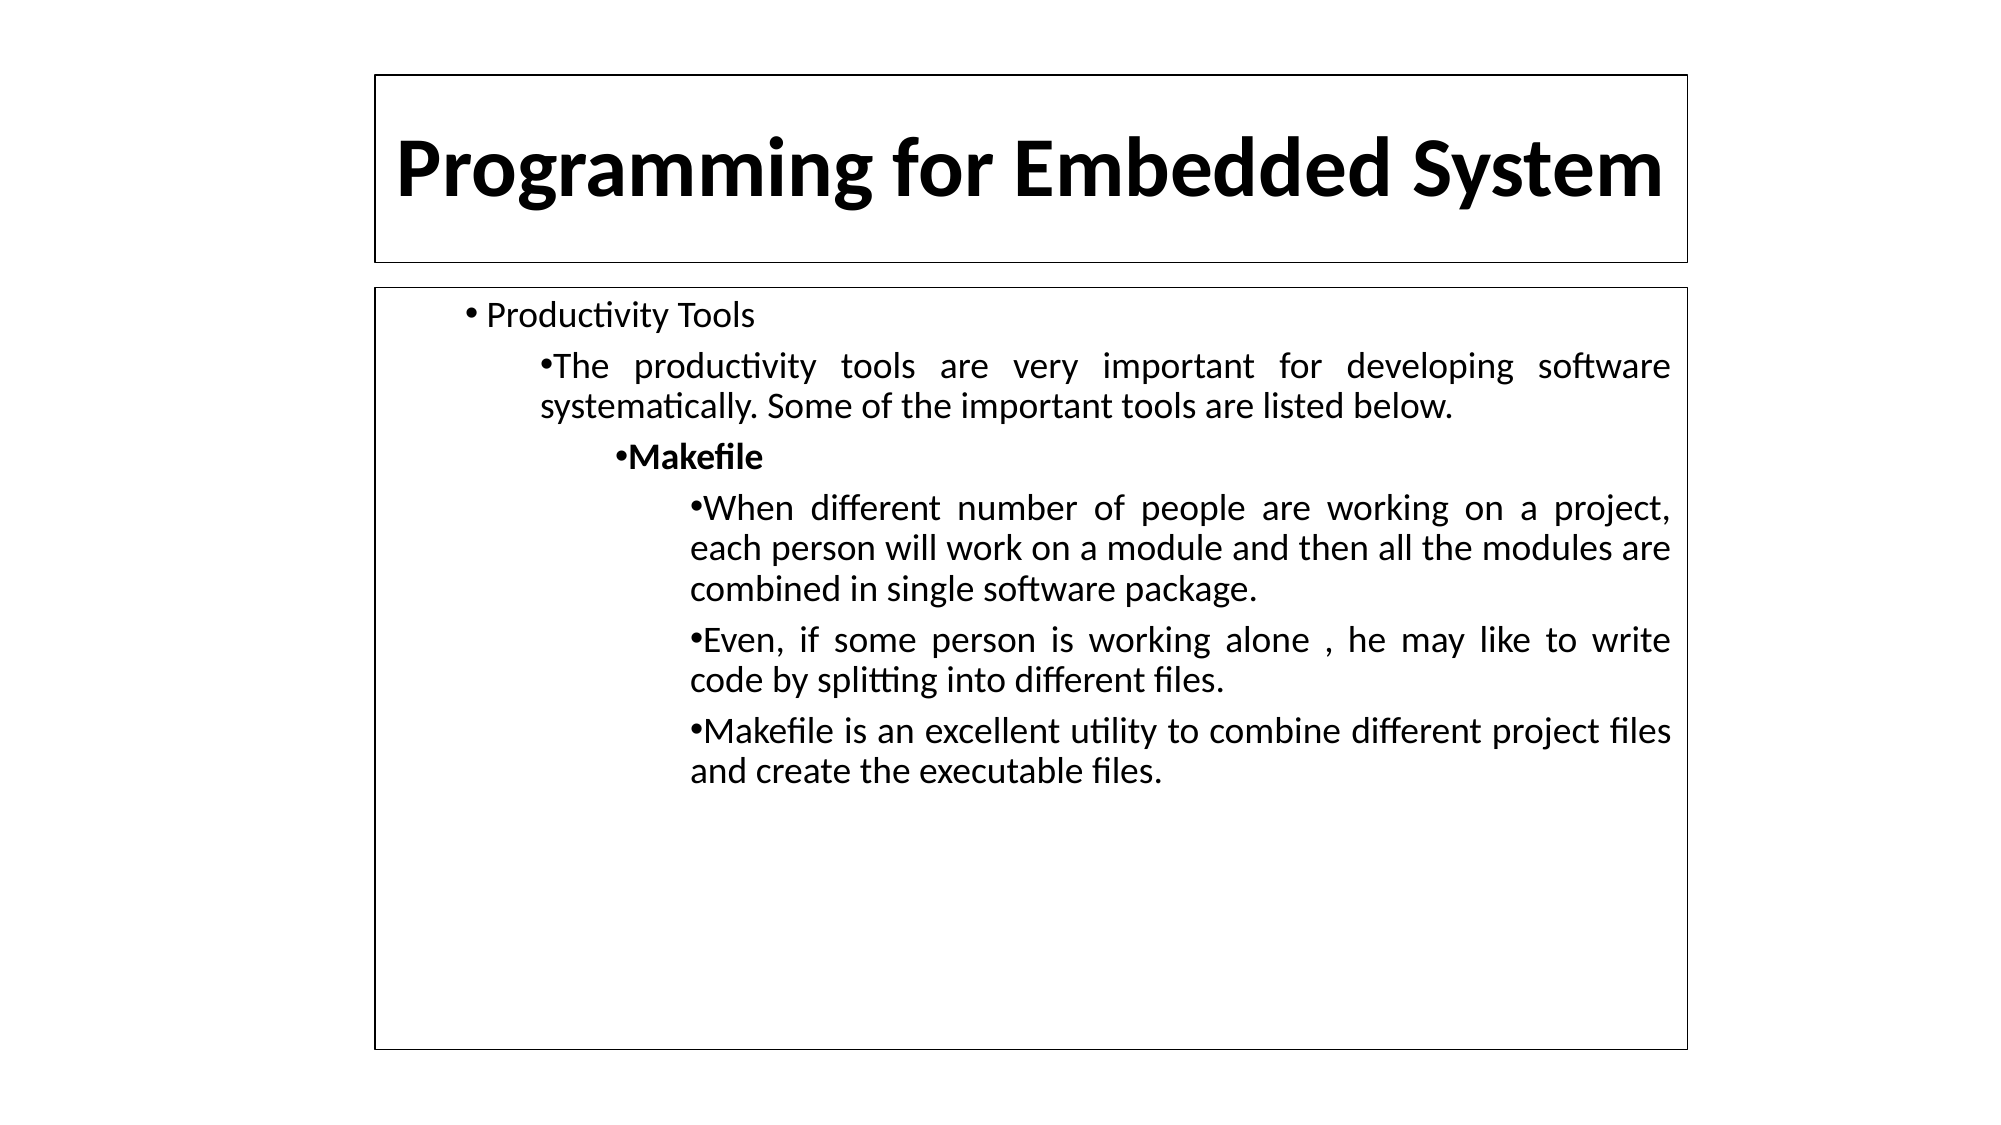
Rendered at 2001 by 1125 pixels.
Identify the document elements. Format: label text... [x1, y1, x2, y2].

title Programming for Embedded System [375, 75, 1688, 263]
subtitle Productivity Tools The productivity tools are very important for developing software systematically. Some of the important tools are listed below. Makefile When different number of people are working on a project, each person will work on a module and then all the modules are combined in single software package. Even, if some person is working alone , he may like to write code by splitting into different files. Makefile is an excellent utility to combine different project files and create the executable files. [375, 287, 1688, 1050]
